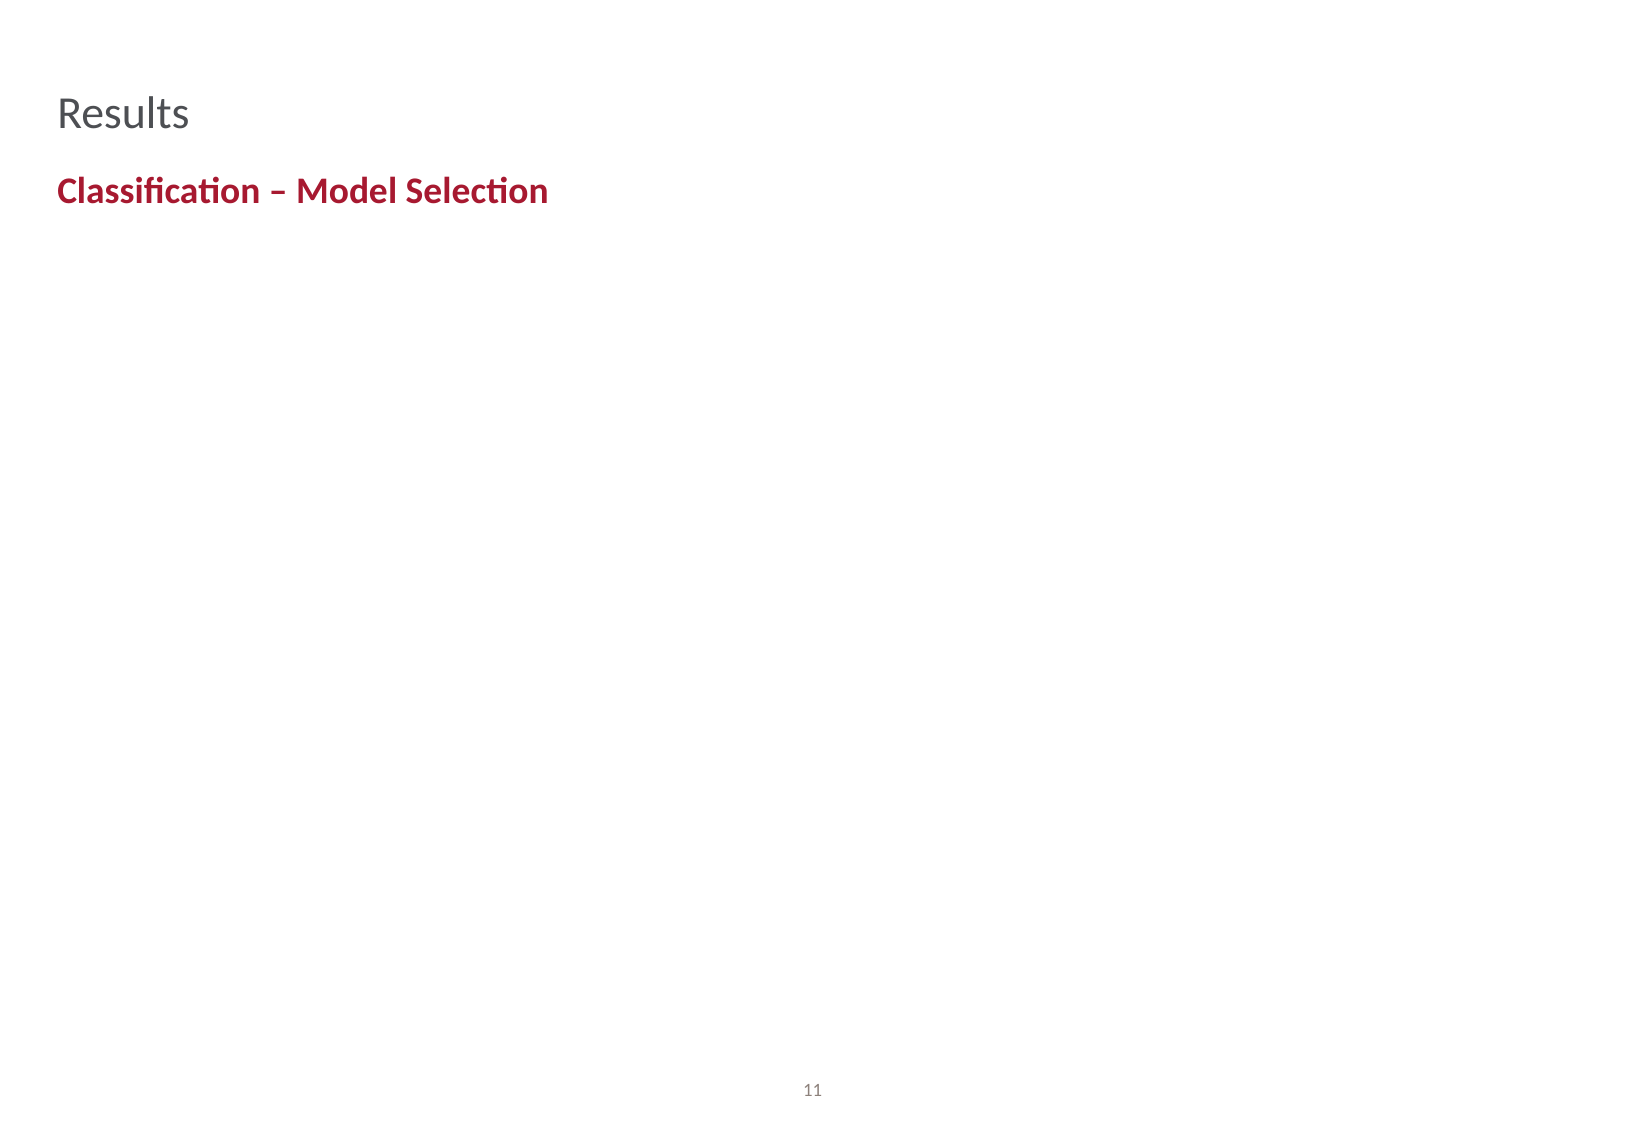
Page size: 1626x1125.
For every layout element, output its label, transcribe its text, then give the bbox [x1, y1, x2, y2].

title Results [57, 30, 1568, 138]
list Classification – Model Selection [57, 165, 1568, 222]
